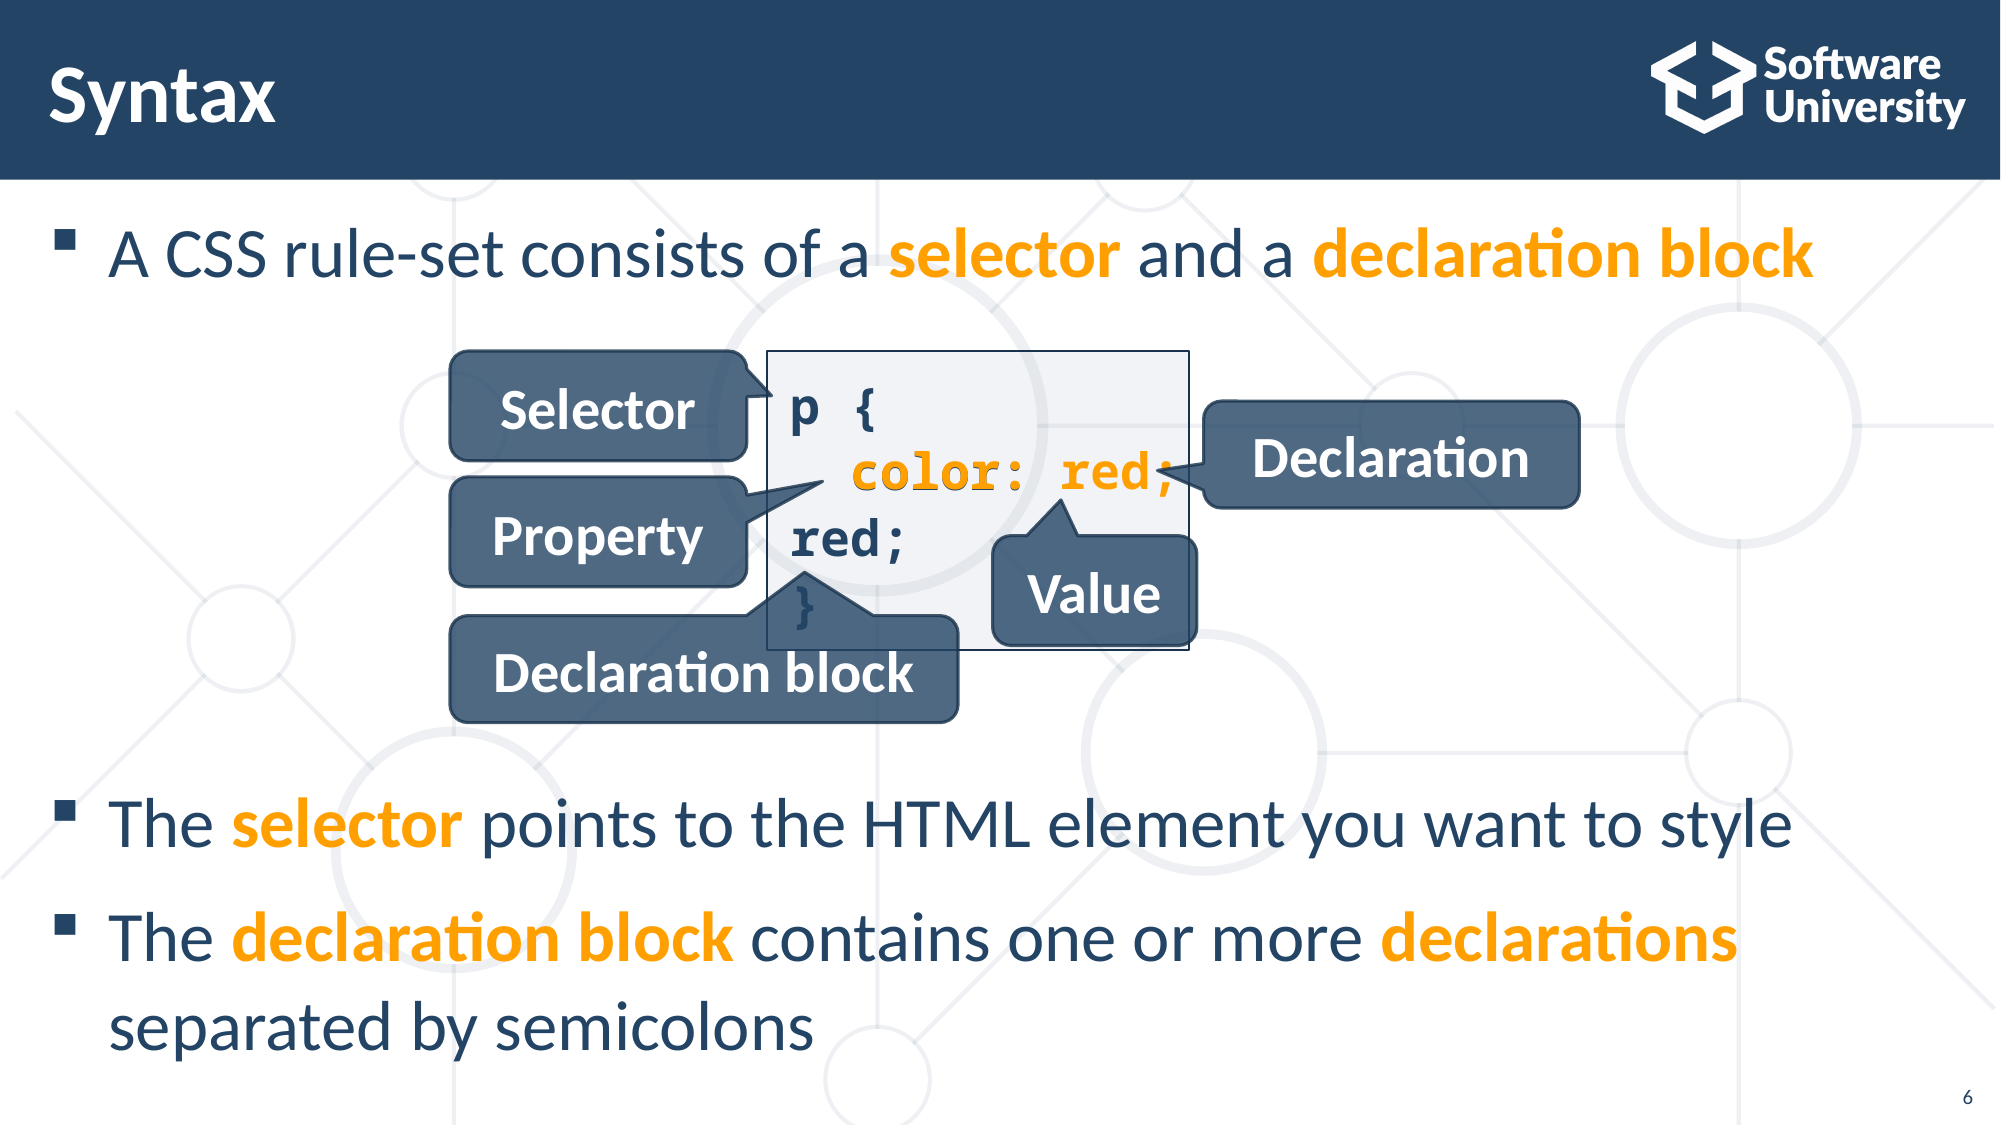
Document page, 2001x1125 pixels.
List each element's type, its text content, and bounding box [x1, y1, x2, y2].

picture [1651, 41, 1966, 134]
text_box Selector [447, 348, 774, 463]
slide_number 6 [1927, 1067, 1989, 1117]
text_box Declaration block [447, 570, 961, 725]
text_box p { color: red; } [766, 518, 1189, 651]
text_box p { color: red; } [766, 350, 1189, 416]
list A CSS rule-set consists of a selector and a declaration block The selector points to the HTML element you want to style The declaration block contains one or more declarations separated by semicolons [31, 196, 1970, 1078]
text_box Property [447, 474, 766, 589]
text_box color: red; [766, 416, 1260, 518]
text_box Value [990, 497, 1199, 648]
title Syntax [31, 16, 1625, 162]
text_box Declaration [1155, 398, 1582, 511]
